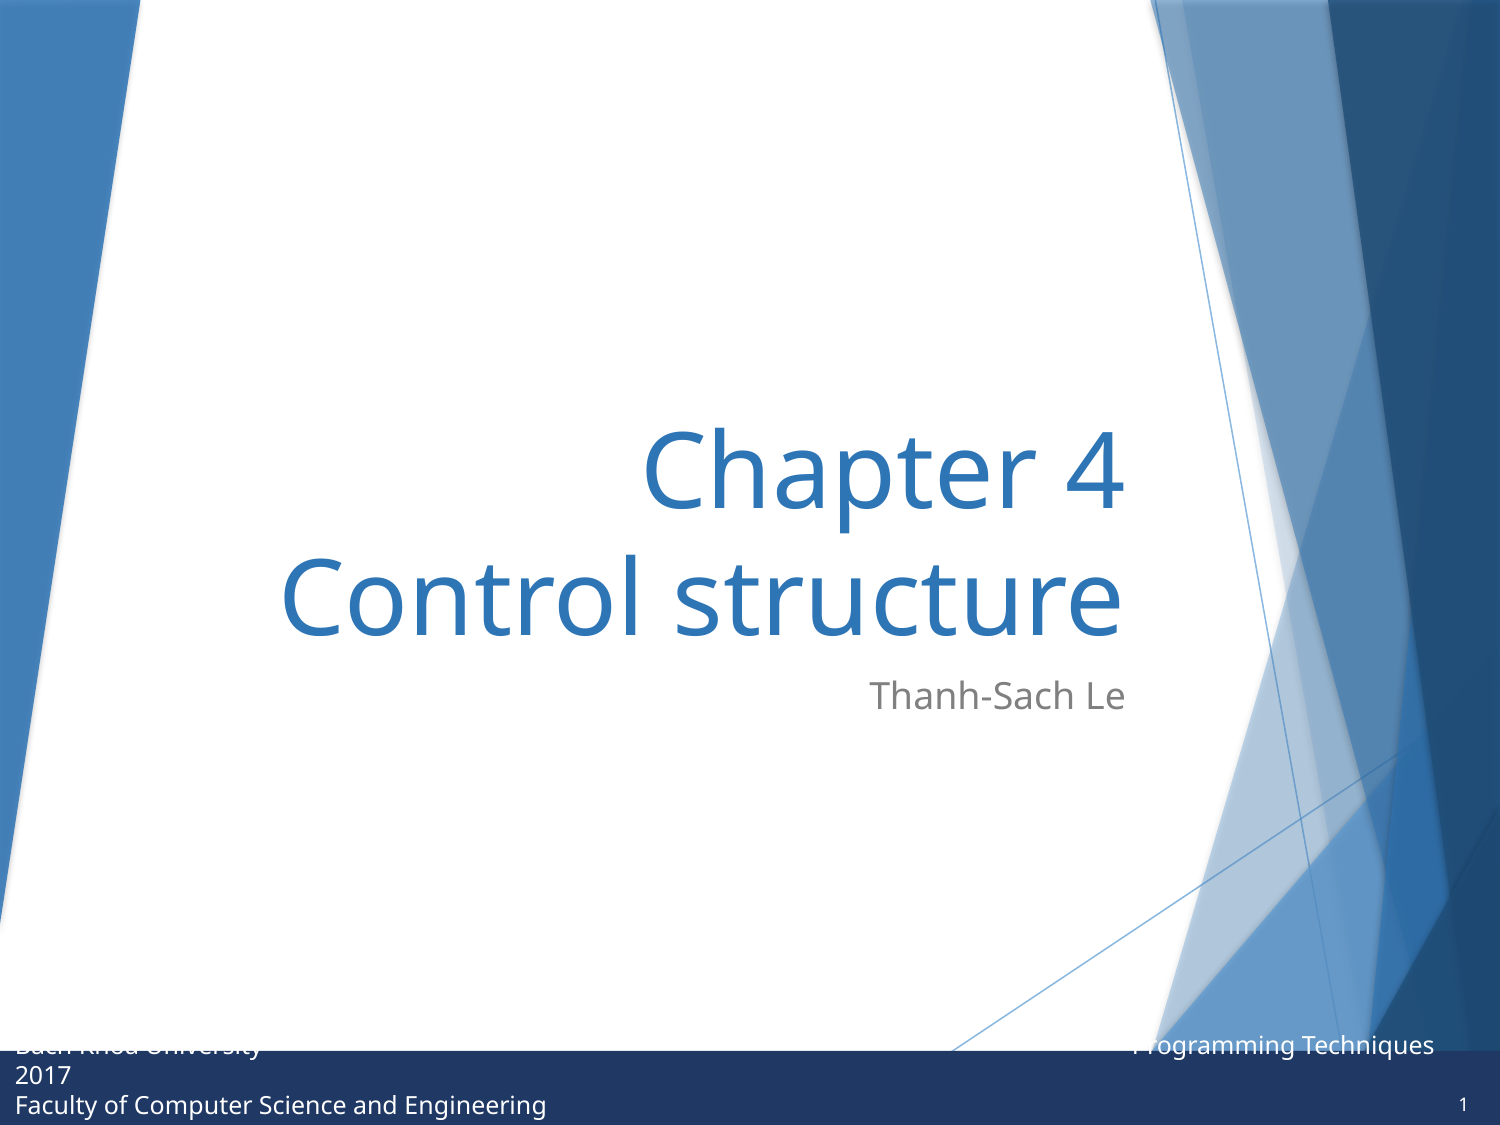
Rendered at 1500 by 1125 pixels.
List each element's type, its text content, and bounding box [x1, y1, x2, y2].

title Chapter 4 Control structure [185, 394, 1142, 664]
slide_number 1 [1399, 1075, 1484, 1125]
subtitle Thanh-Sach Le [185, 664, 1142, 845]
